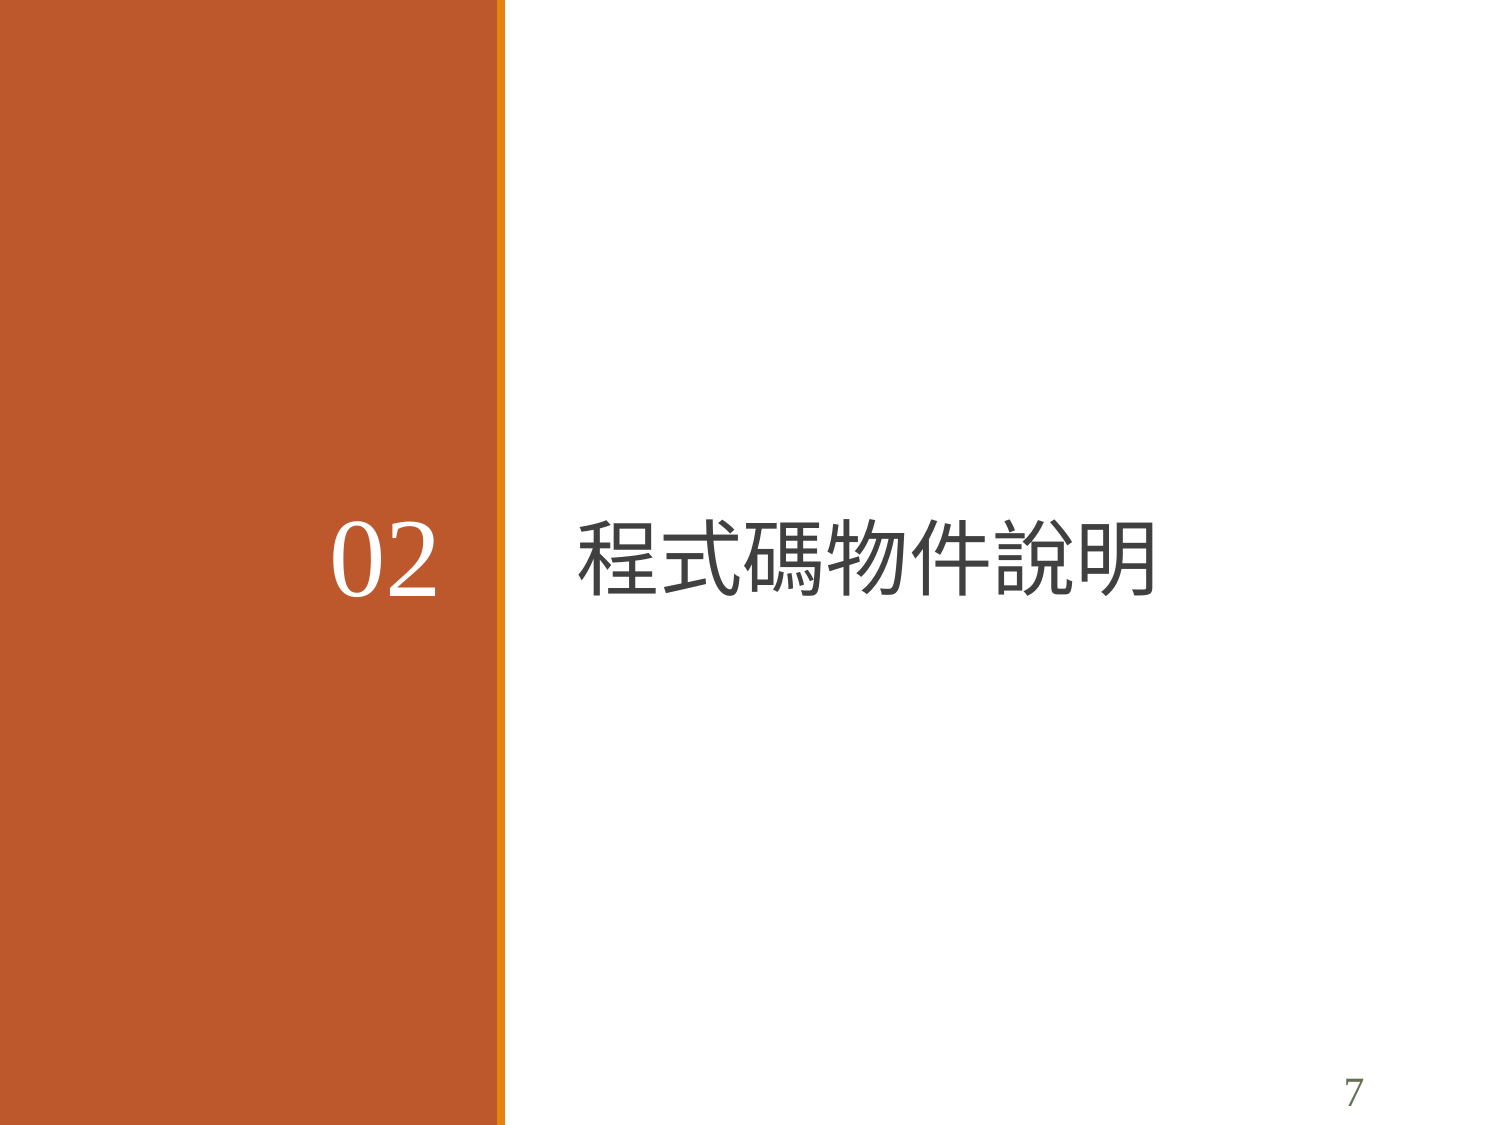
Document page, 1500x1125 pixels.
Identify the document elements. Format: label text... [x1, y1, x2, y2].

slide_number 7 [1218, 1059, 1380, 1120]
title 02 [76, 375, 457, 750]
list 程式碼物件說明 [557, 131, 1380, 994]
